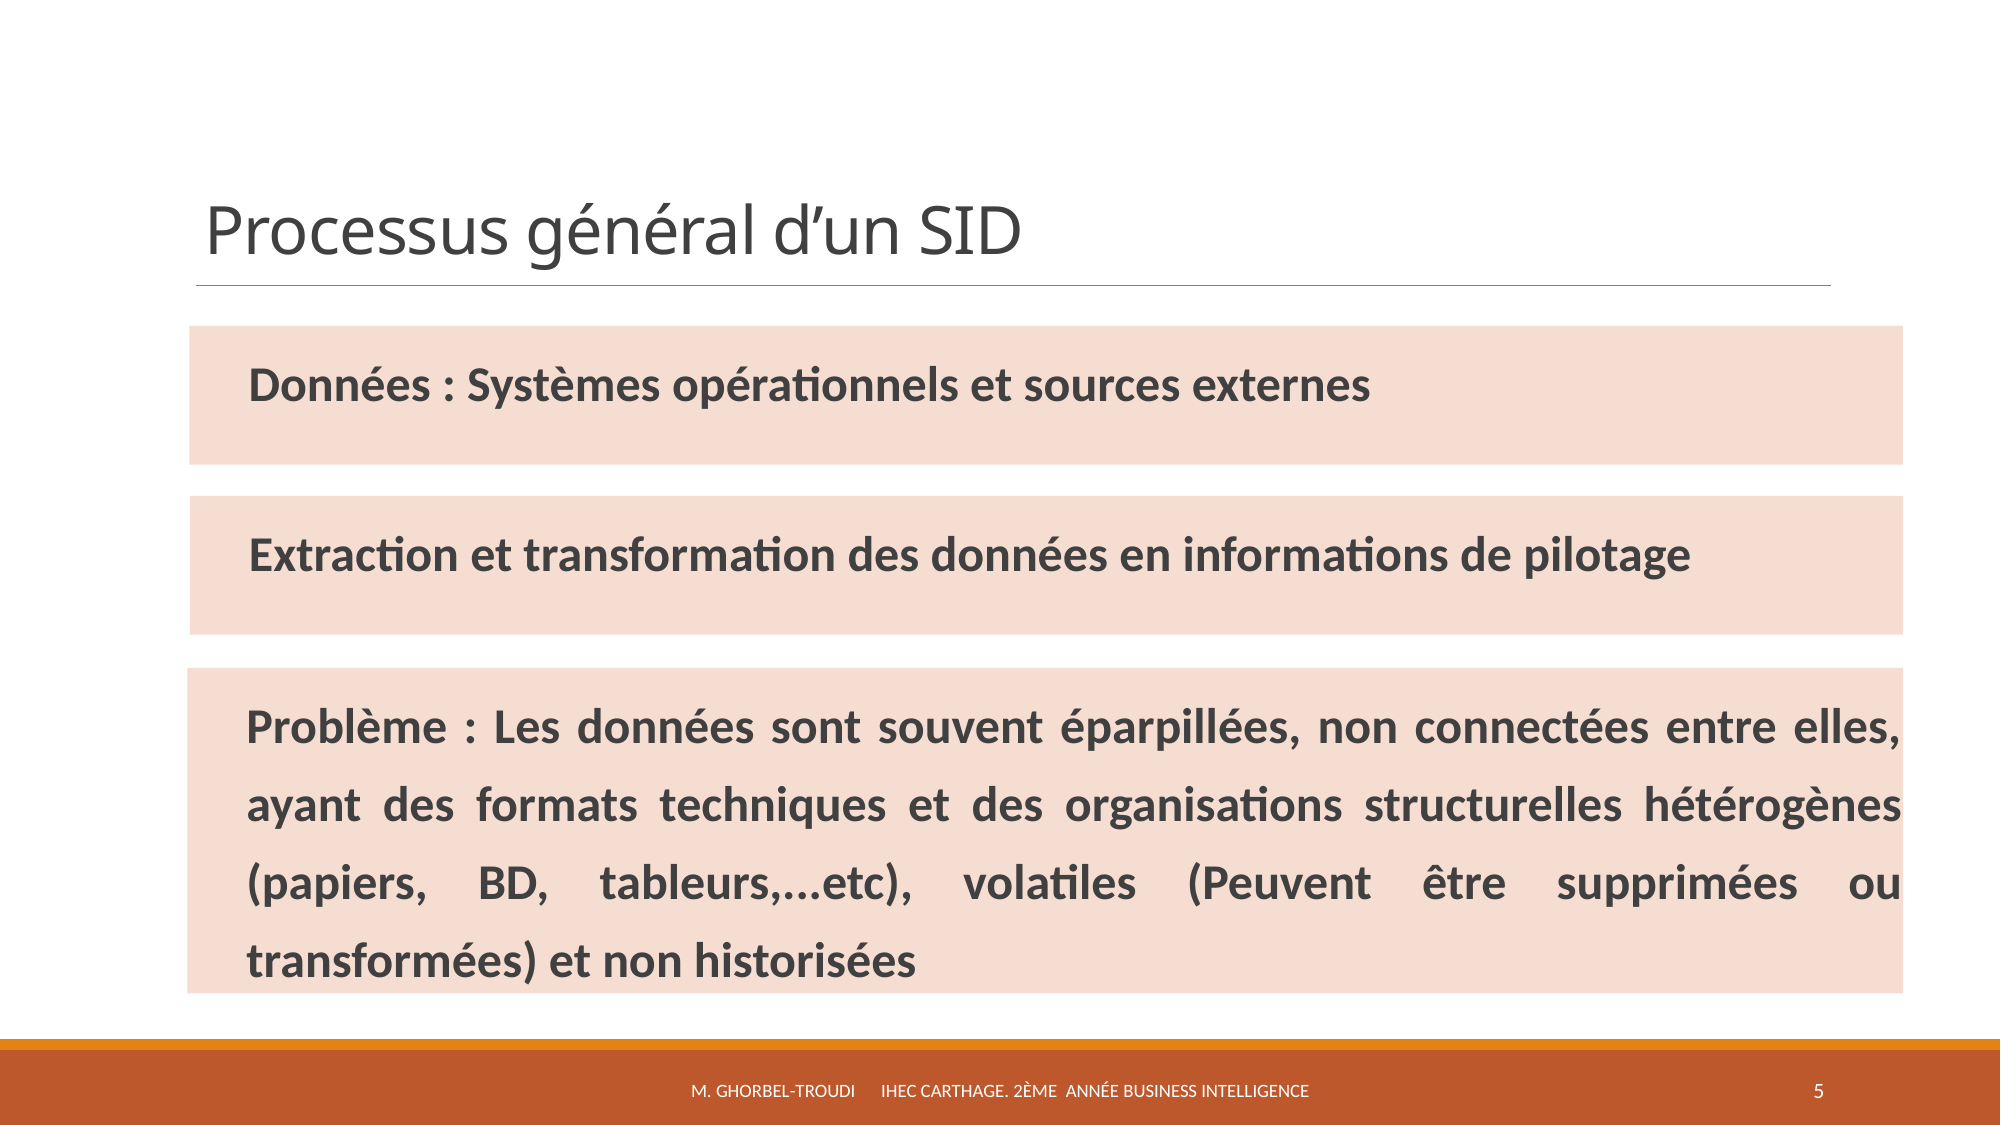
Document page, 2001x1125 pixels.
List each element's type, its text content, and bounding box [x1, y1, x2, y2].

slide_number 5 [1624, 1059, 1840, 1120]
text_box Problème : Les données sont souvent éparpillées, non connectées entre elles, ayant des formats techniques et des organisations structurelles hétérogènes (papiers, BD, tableurs,...etc), volatiles (Peuvent être supprimées ou transformées) et non historisées [187, 667, 1904, 994]
text_box Extraction et transformation des données en informations de pilotage [189, 495, 1904, 635]
list Données : Systèmes opérationnels et sources externes [189, 325, 1903, 465]
title Processus général d’un SID [189, 155, 1769, 275]
footer M. Ghorbel-troudi IHEC Carthage. 2ème Année Business Intelligence [604, 1059, 1396, 1120]
